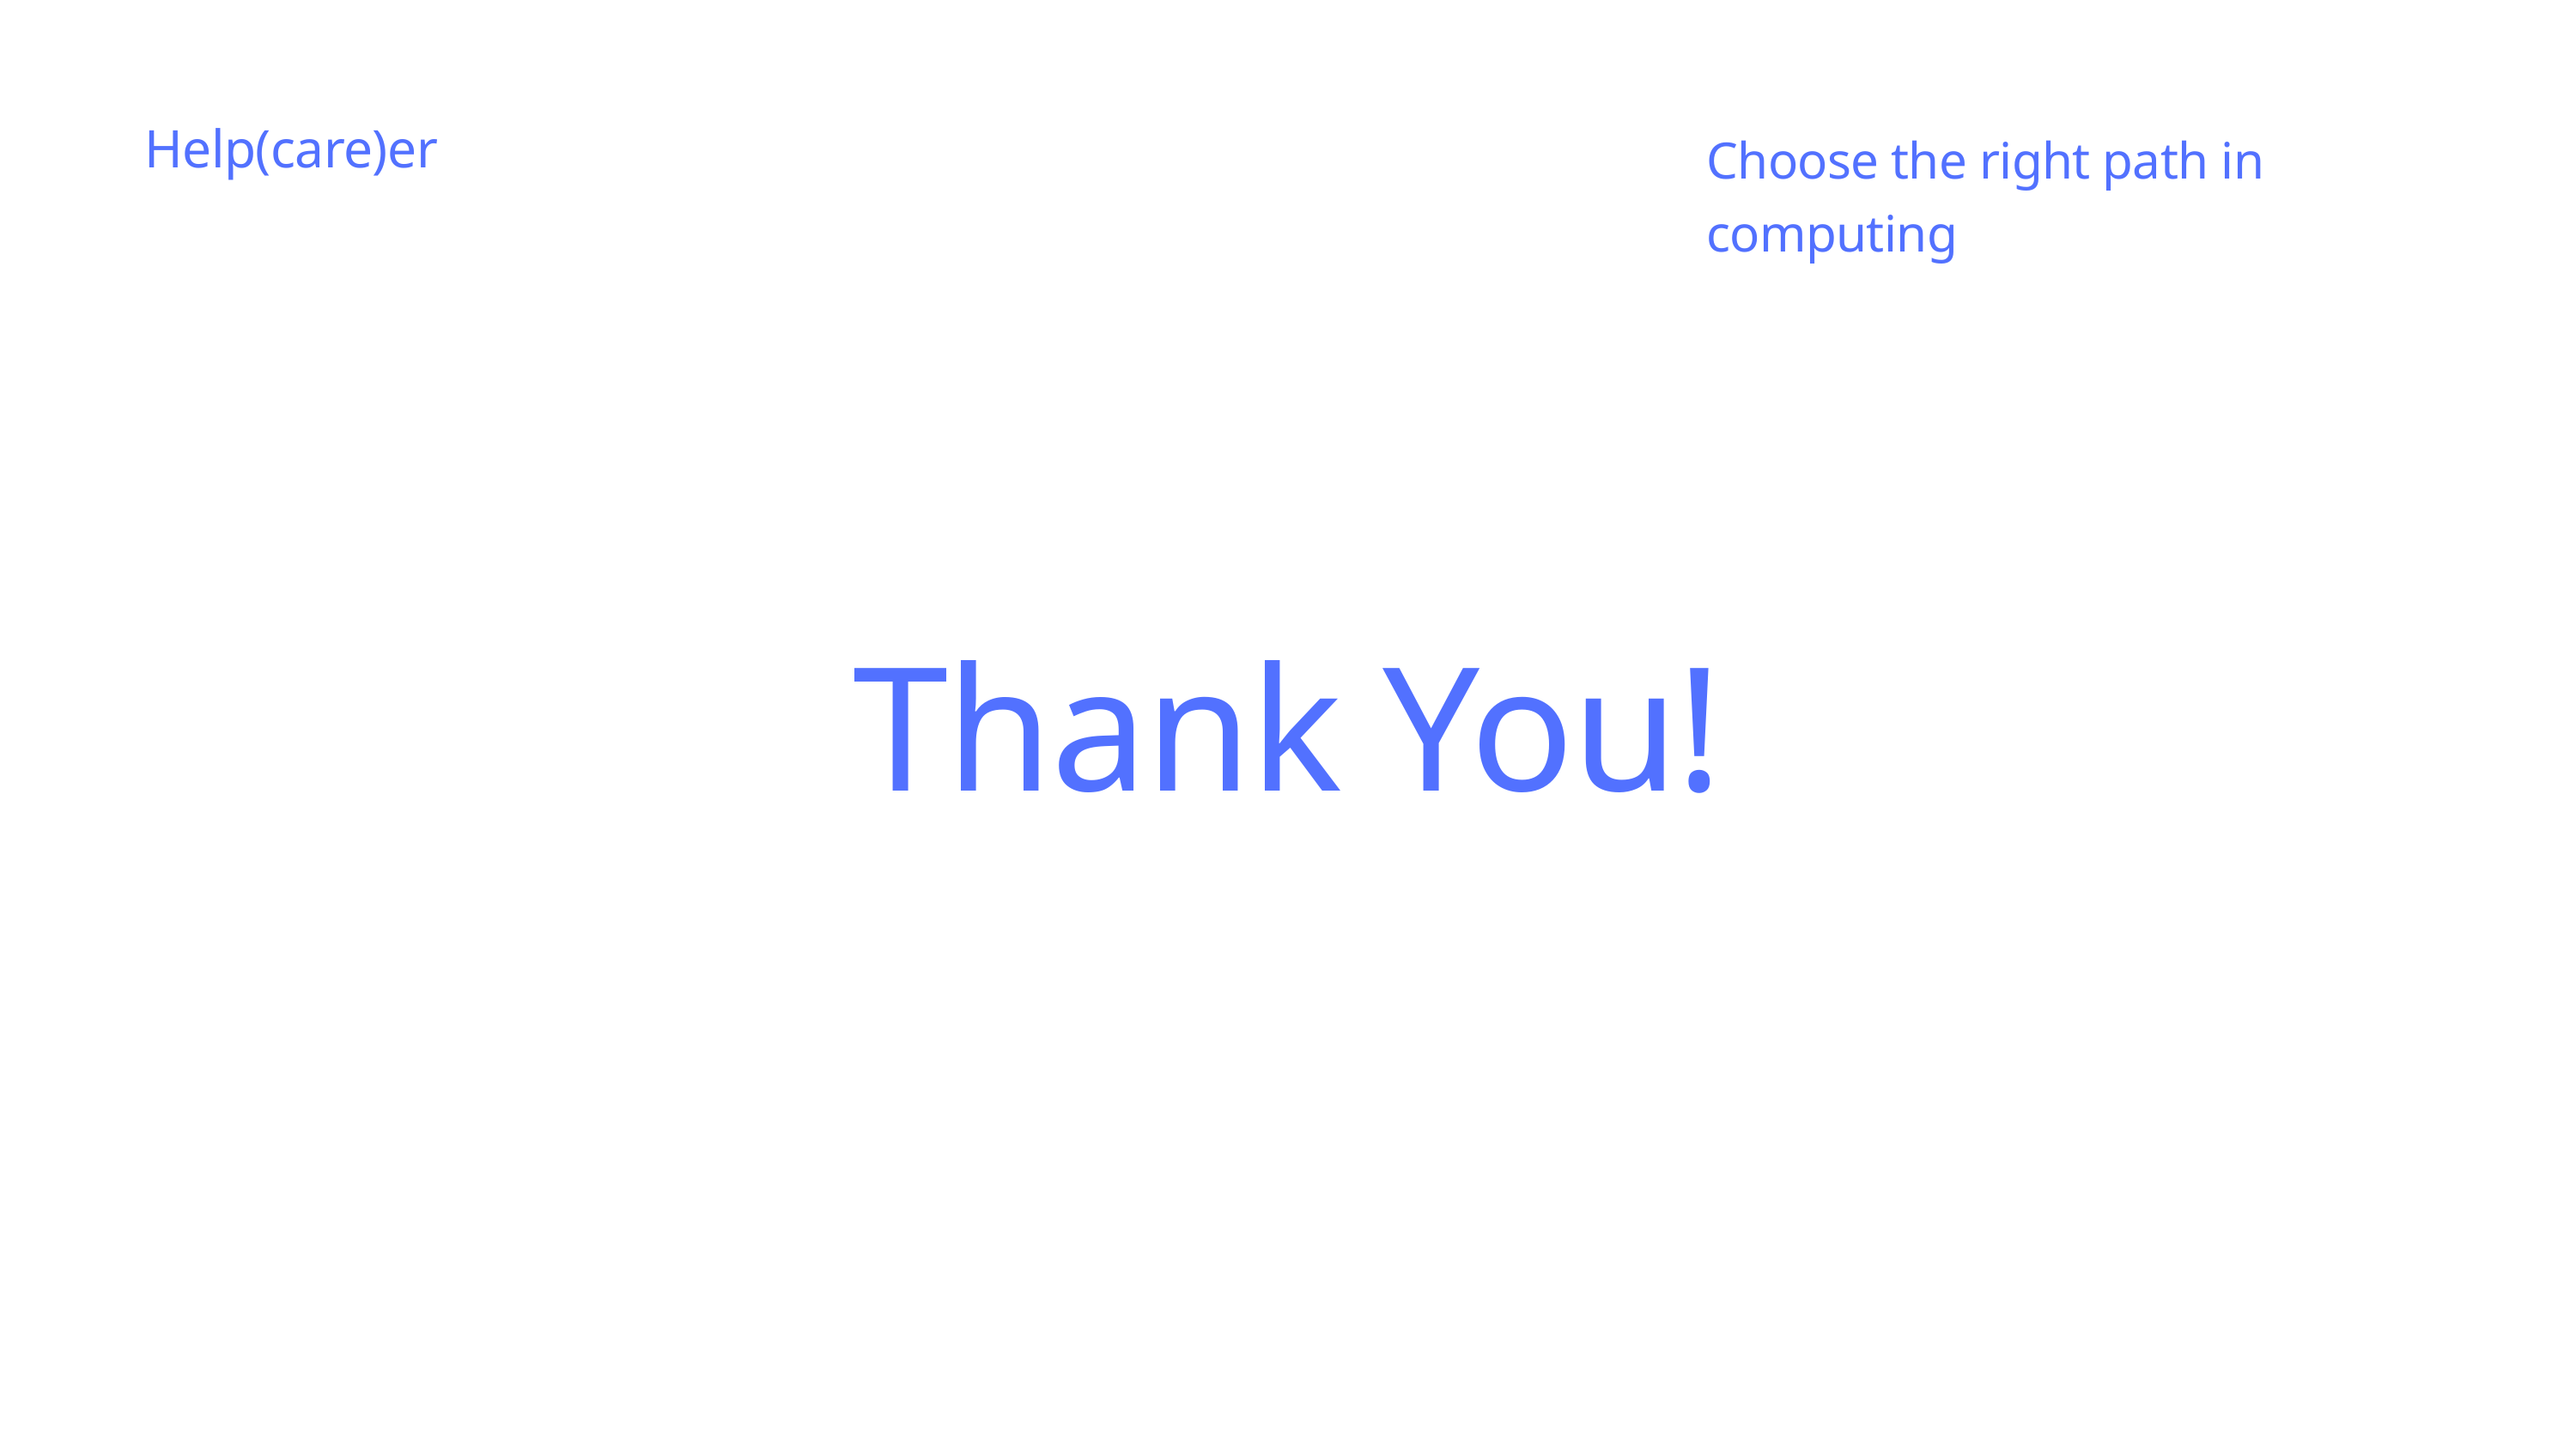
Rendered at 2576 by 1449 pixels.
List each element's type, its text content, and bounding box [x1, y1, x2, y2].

text_box Choose the right path in computing [1706, 115, 2469, 263]
text_box Help(care)er [144, 104, 711, 179]
text_box Thank You! [643, 627, 1933, 826]
